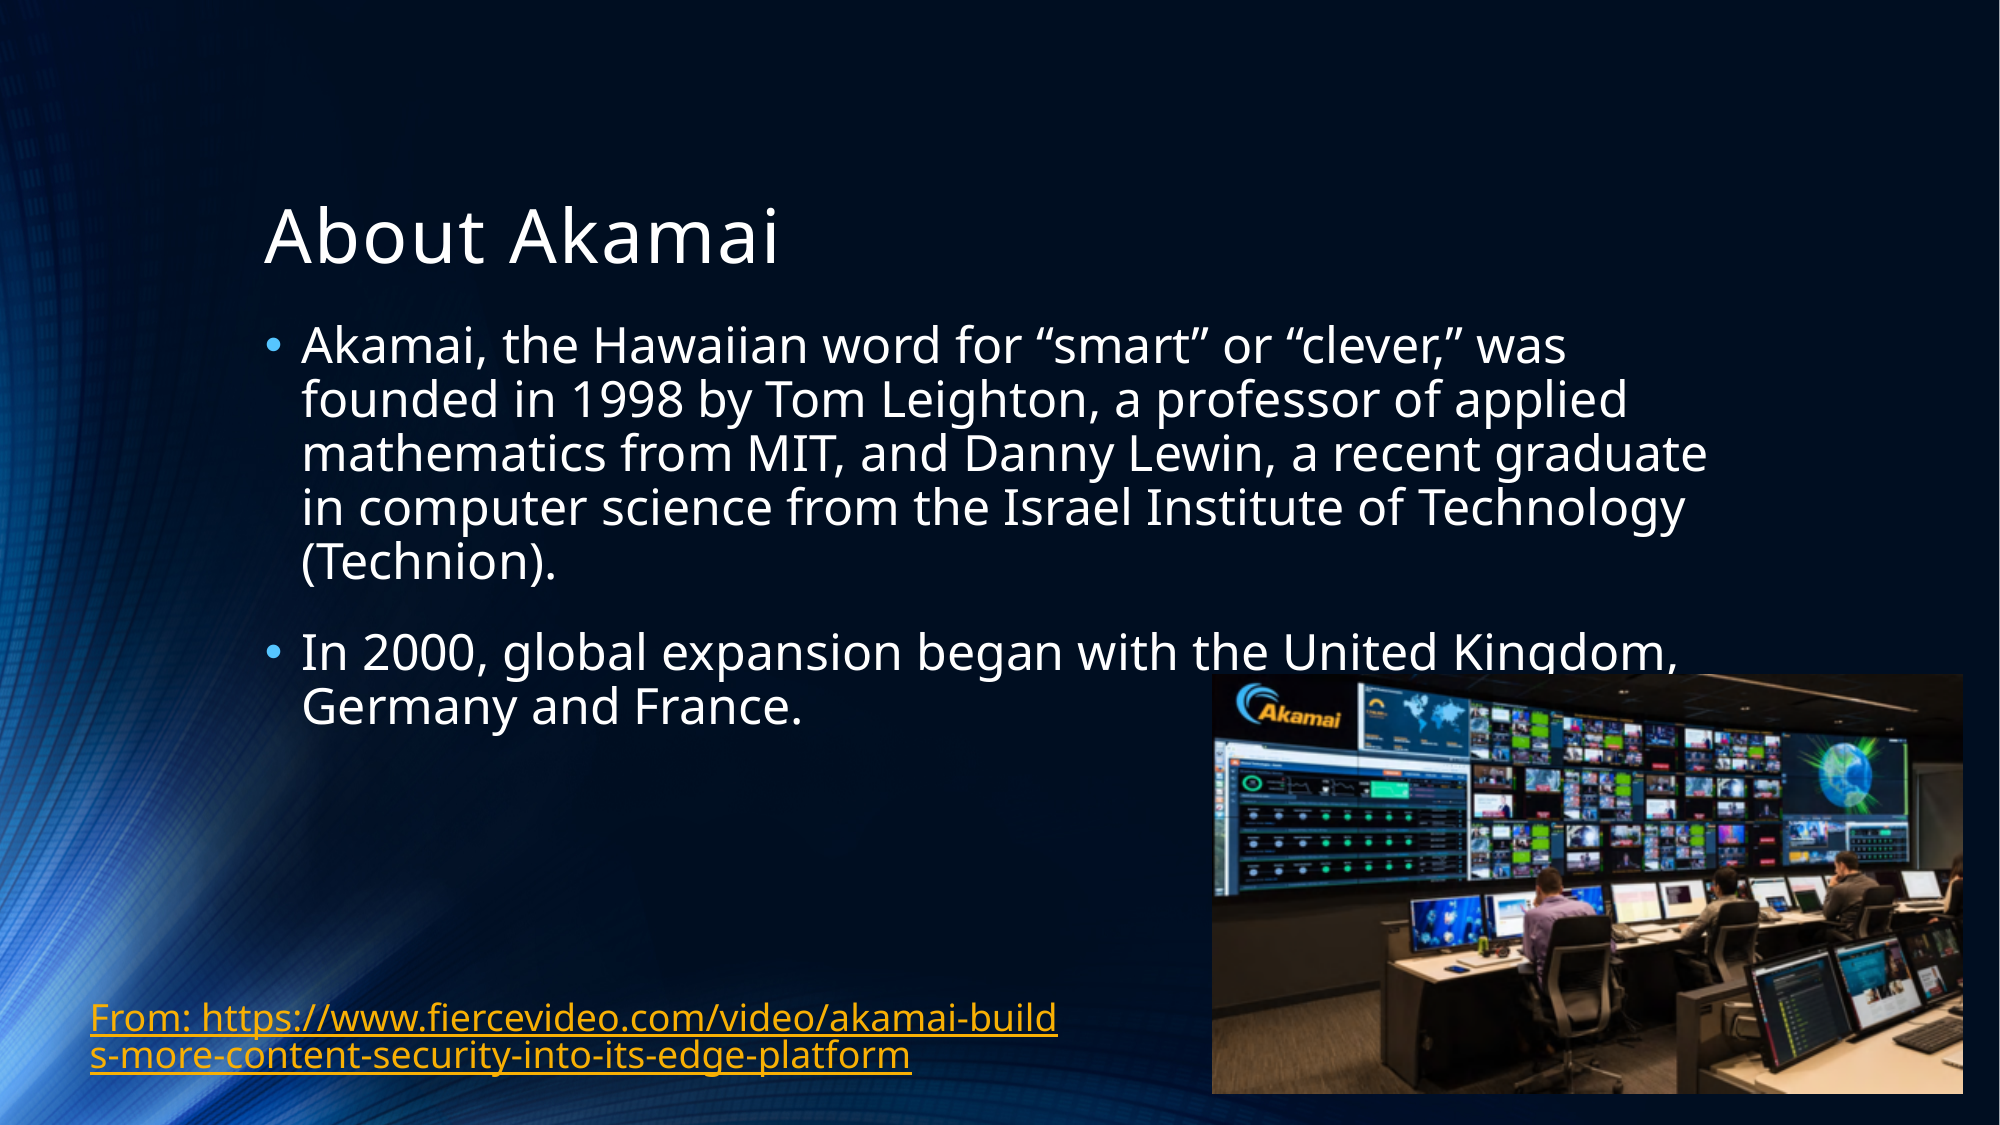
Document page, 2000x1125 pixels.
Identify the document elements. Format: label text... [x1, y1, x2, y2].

list Akamai, the Hawaiian word for “smart” or “clever,” was founded in 1998 by Tom Leighton, a professor of applied mathematics from MIT, and Danny Lewin, a recent graduate in computer science from the Israel Institute of Technology (Technion). In 2000, global expansion began with the United Kingdom, Germany and France. [249, 312, 1749, 988]
picture [0, 0, 2000, 1125]
title About Akamai [249, 62, 1750, 288]
text_box From: https://www.fiercevideo.com/video/akamai-builds-more-content-security-into-its-edge-platform [74, 986, 1075, 1053]
